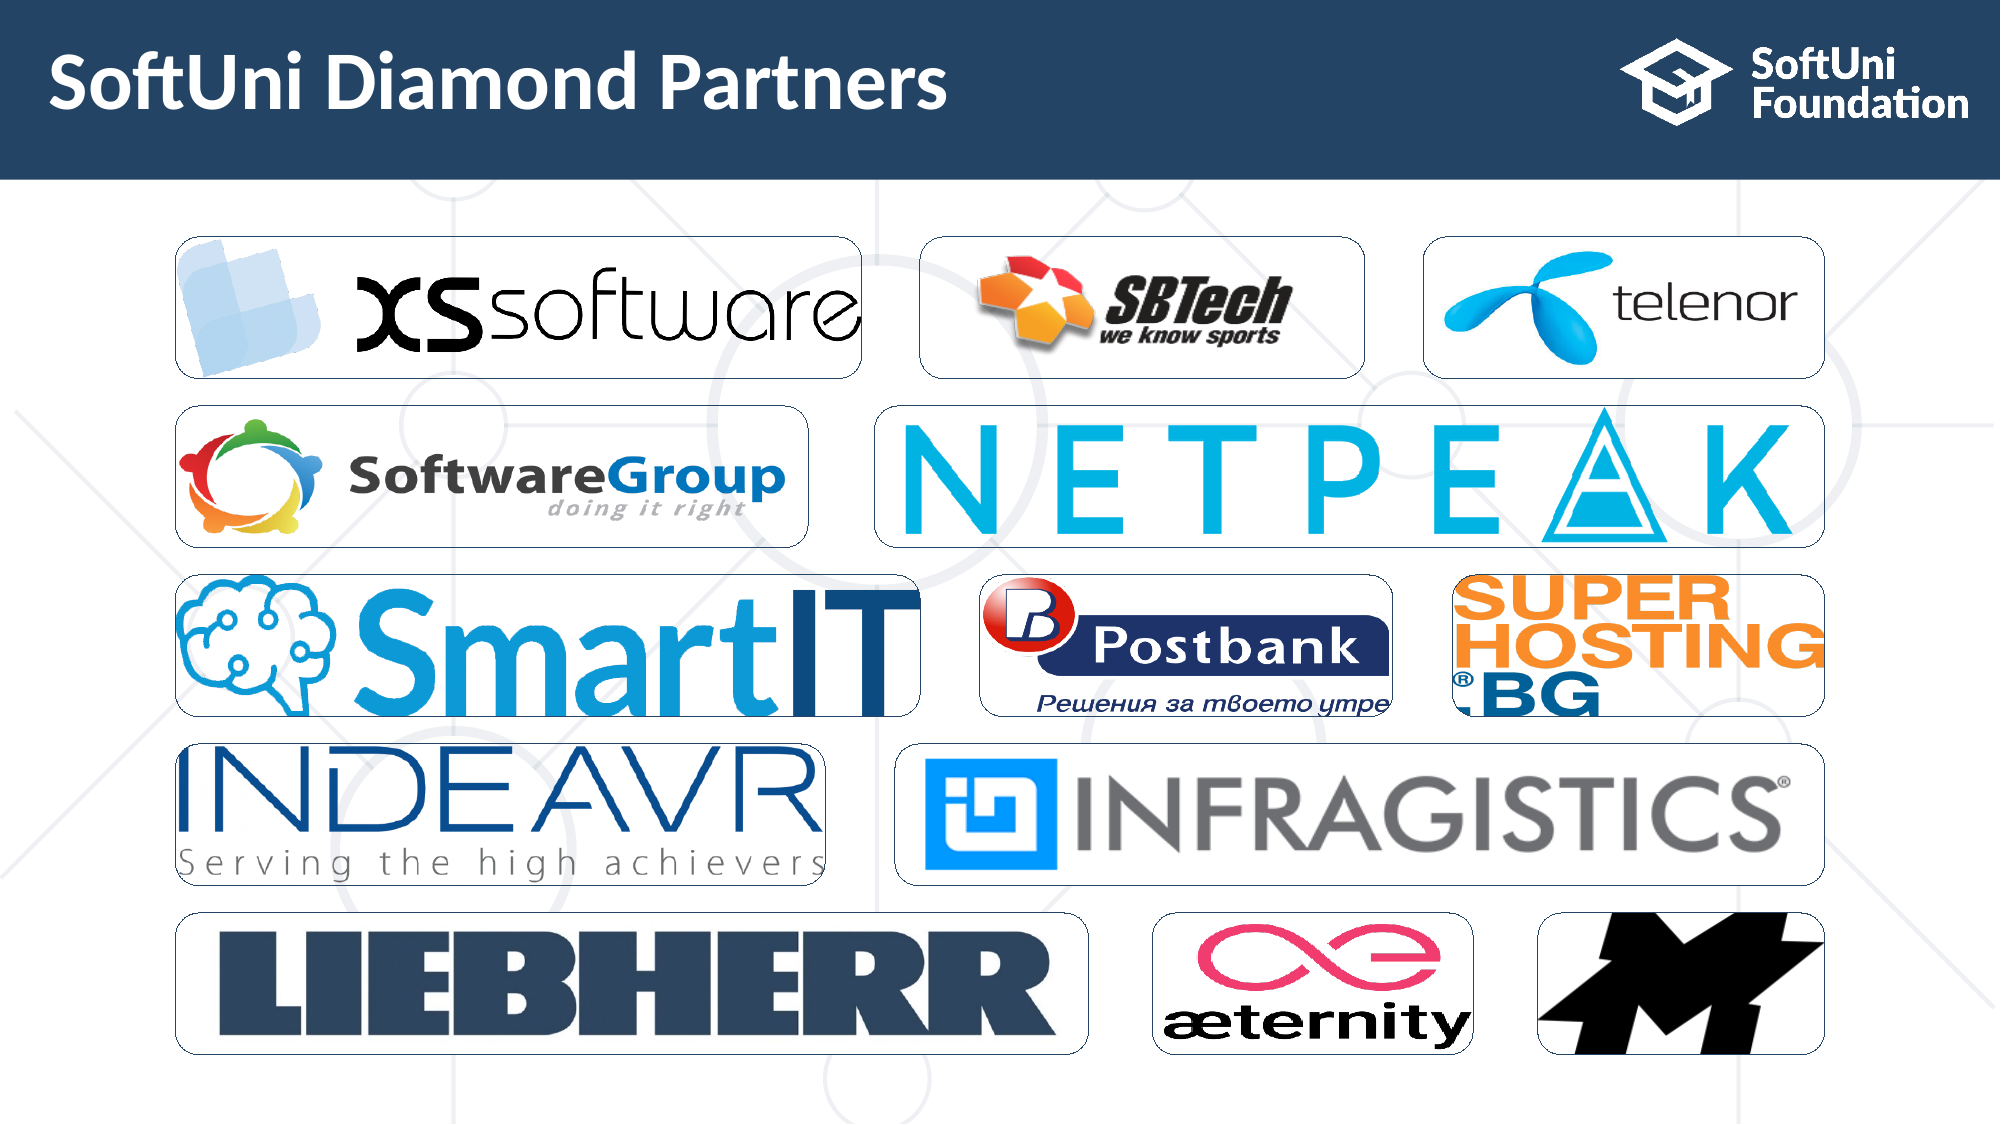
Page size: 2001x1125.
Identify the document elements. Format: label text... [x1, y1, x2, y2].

picture [1422, 236, 1825, 379]
title SoftUni Diamond Partners [31, 16, 1591, 162]
picture [175, 405, 809, 548]
picture [175, 912, 1089, 1055]
picture [1619, 38, 1968, 126]
picture [175, 631, 287, 717]
picture [1452, 574, 1825, 717]
picture [894, 743, 1825, 886]
picture [611, 706, 634, 717]
picture [517, 642, 545, 717]
picture [223, 615, 232, 625]
picture [874, 405, 1825, 548]
picture [979, 574, 1394, 717]
picture [295, 647, 305, 656]
picture [595, 678, 626, 702]
picture [263, 574, 921, 717]
picture [264, 615, 273, 625]
picture [919, 236, 1366, 379]
picture [1537, 912, 1825, 1055]
picture [175, 236, 862, 379]
picture [175, 743, 826, 886]
picture [234, 661, 243, 670]
picture [184, 585, 329, 710]
picture [1152, 912, 1474, 1055]
picture [467, 642, 495, 717]
picture [175, 574, 250, 616]
